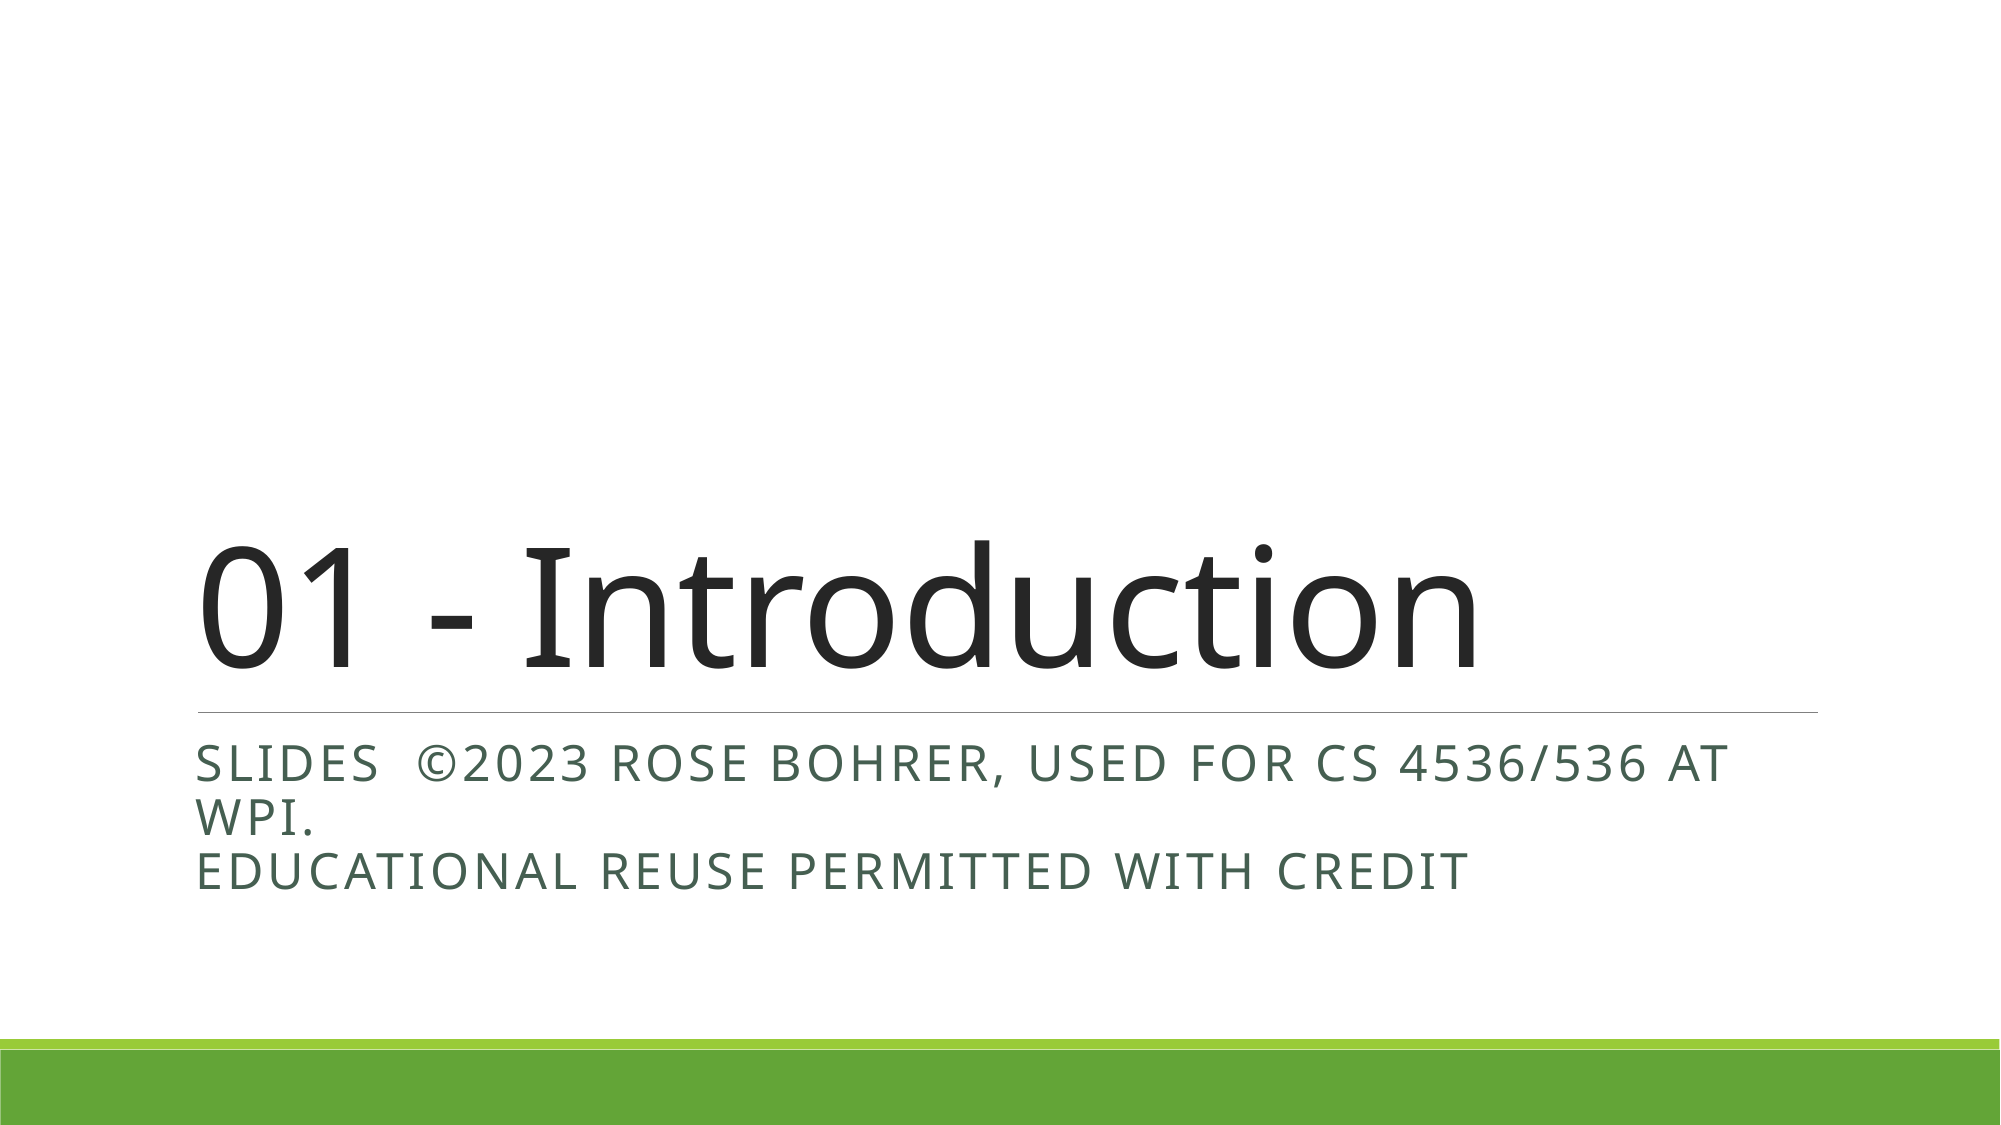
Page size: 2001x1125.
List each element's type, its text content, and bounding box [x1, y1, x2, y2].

subtitle Slides ©2023 Rose bohrer, used for cs 4536/536 at wpi. Educational Reuse permitted with credit [180, 730, 1831, 919]
title 01 - Introduction [180, 124, 1830, 710]
